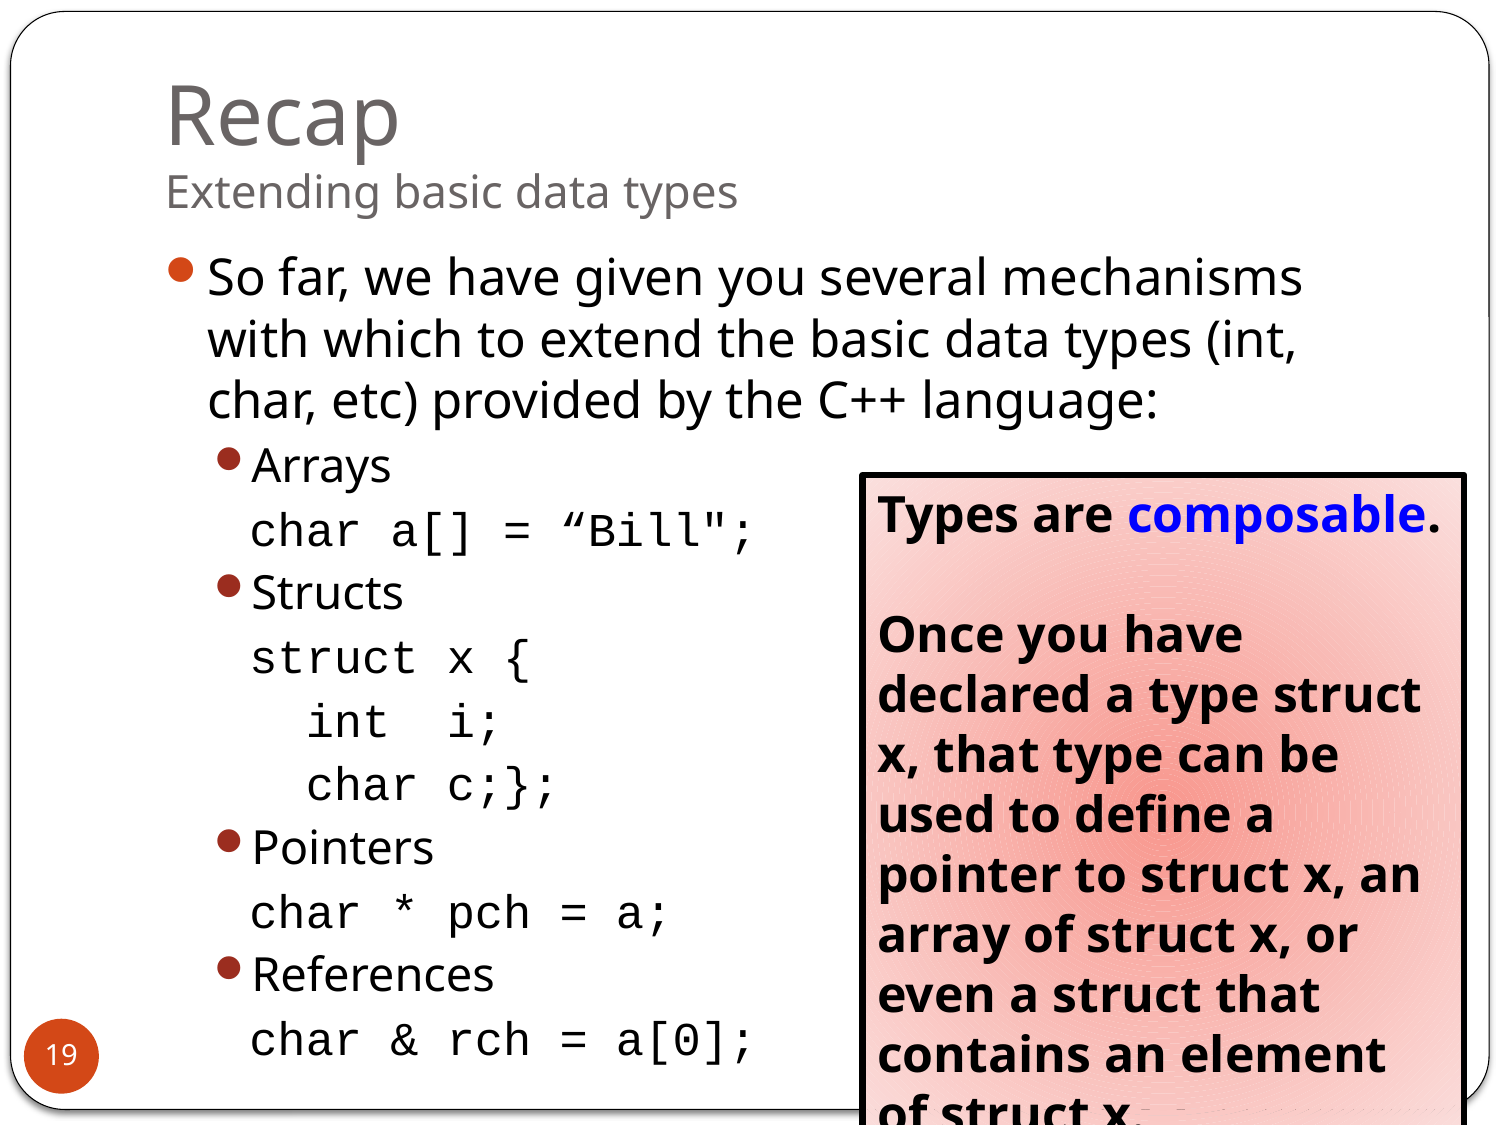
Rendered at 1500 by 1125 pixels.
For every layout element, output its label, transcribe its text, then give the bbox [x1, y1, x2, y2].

slide_number 19 [23, 1018, 99, 1094]
list So far, we have given you several mechanisms with which to extend the basic data types (int, char, etc) provided by the C++ language: Arrays char a[] = “Bill"; Structs struct x { int i; char c;}; Pointers char * pch = a; References char & rch = a[0]; [150, 237, 1425, 1075]
title Recap Extending basic data types [150, 45, 1425, 233]
text_box Types are composable. Once you have declared a type struct x, that type can be used to define a pointer to struct x, an array of struct x, or even a struct that contains an element of struct x. [862, 474, 1465, 1125]
